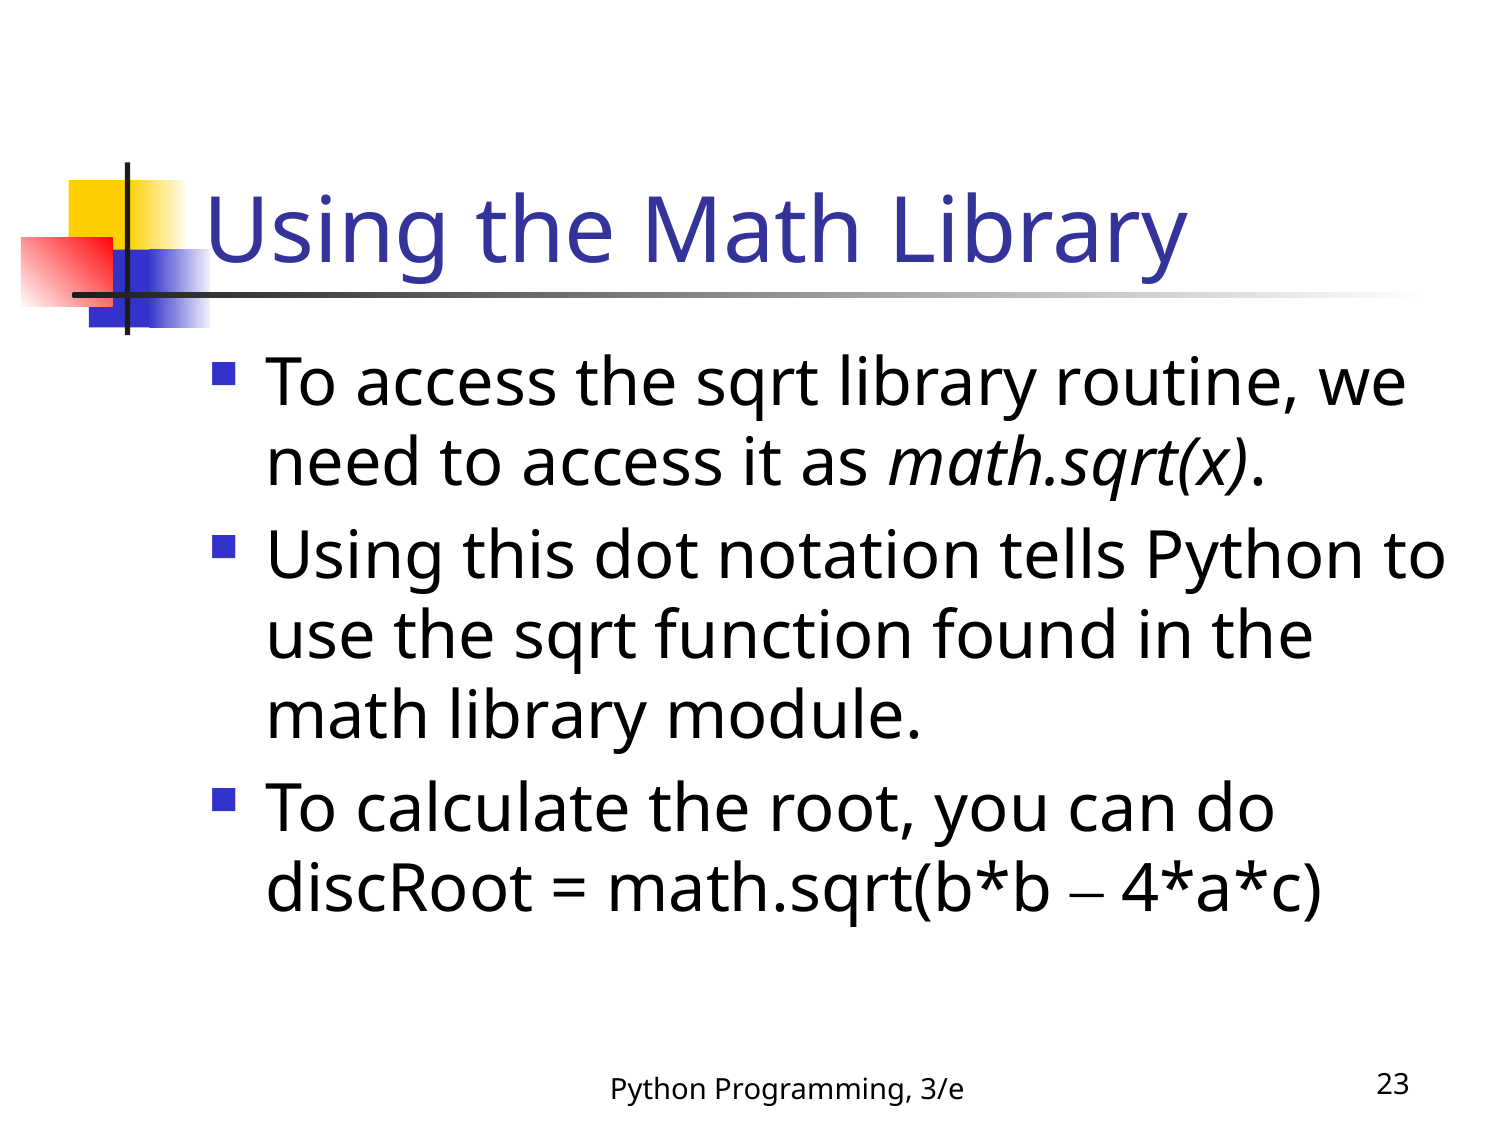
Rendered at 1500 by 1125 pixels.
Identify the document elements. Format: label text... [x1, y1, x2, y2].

slide_number 23 [1112, 1037, 1426, 1113]
list To access the sqrt library routine, we need to access it as math.sqrt(x). Using this dot notation tells Python to use the sqrt function found in the math library module. To calculate the root, you can do discRoot = math.sqrt(b*b – 4*a*c) [193, 331, 1469, 1006]
footer Python Programming, 3/e [549, 1037, 1026, 1113]
title Using the Math Library [188, 101, 1468, 289]
